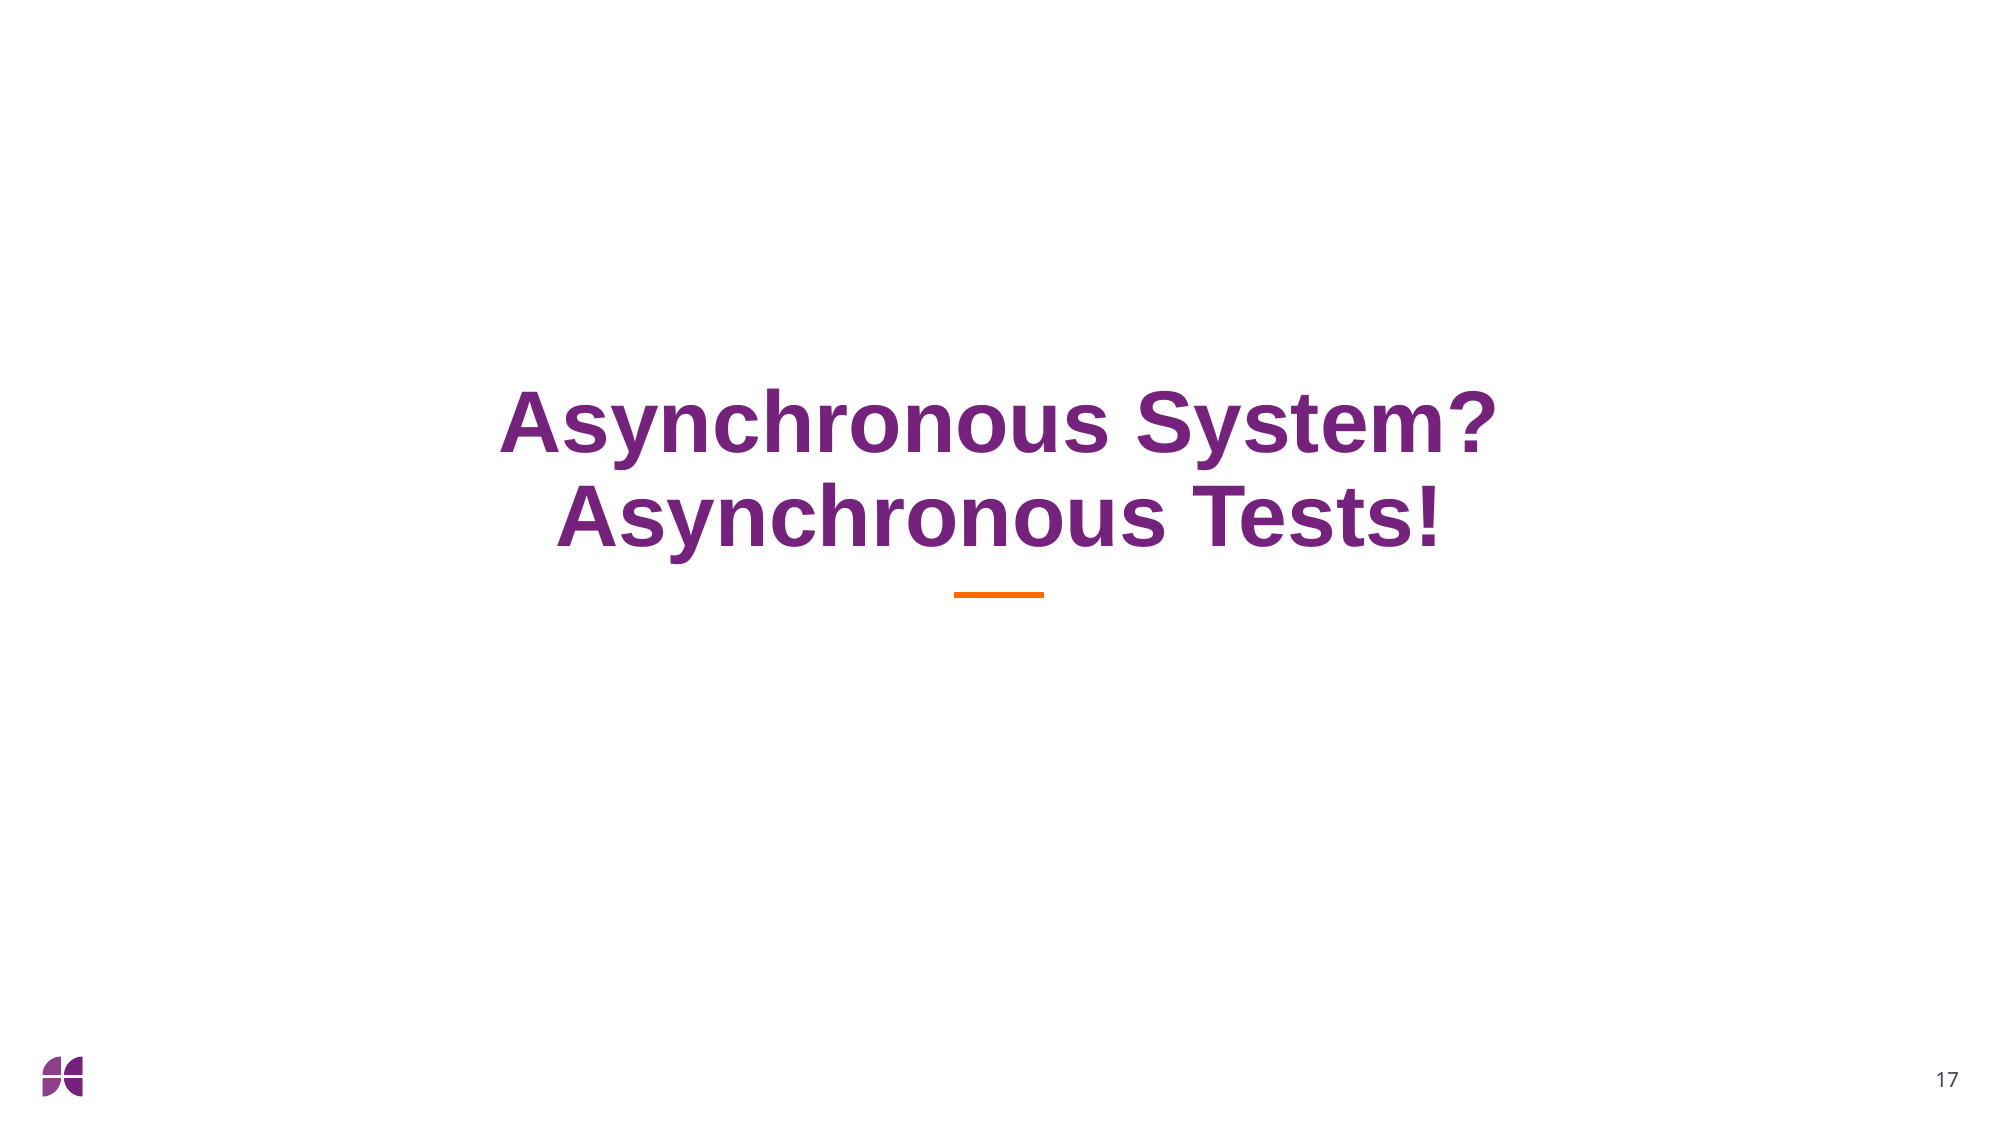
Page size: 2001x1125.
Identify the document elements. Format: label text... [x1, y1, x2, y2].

picture [41, 1055, 84, 1098]
title Asynchronous System? Asynchronous Tests! [227, 345, 1772, 574]
slide_number ‹#› [1890, 1055, 1974, 1107]
